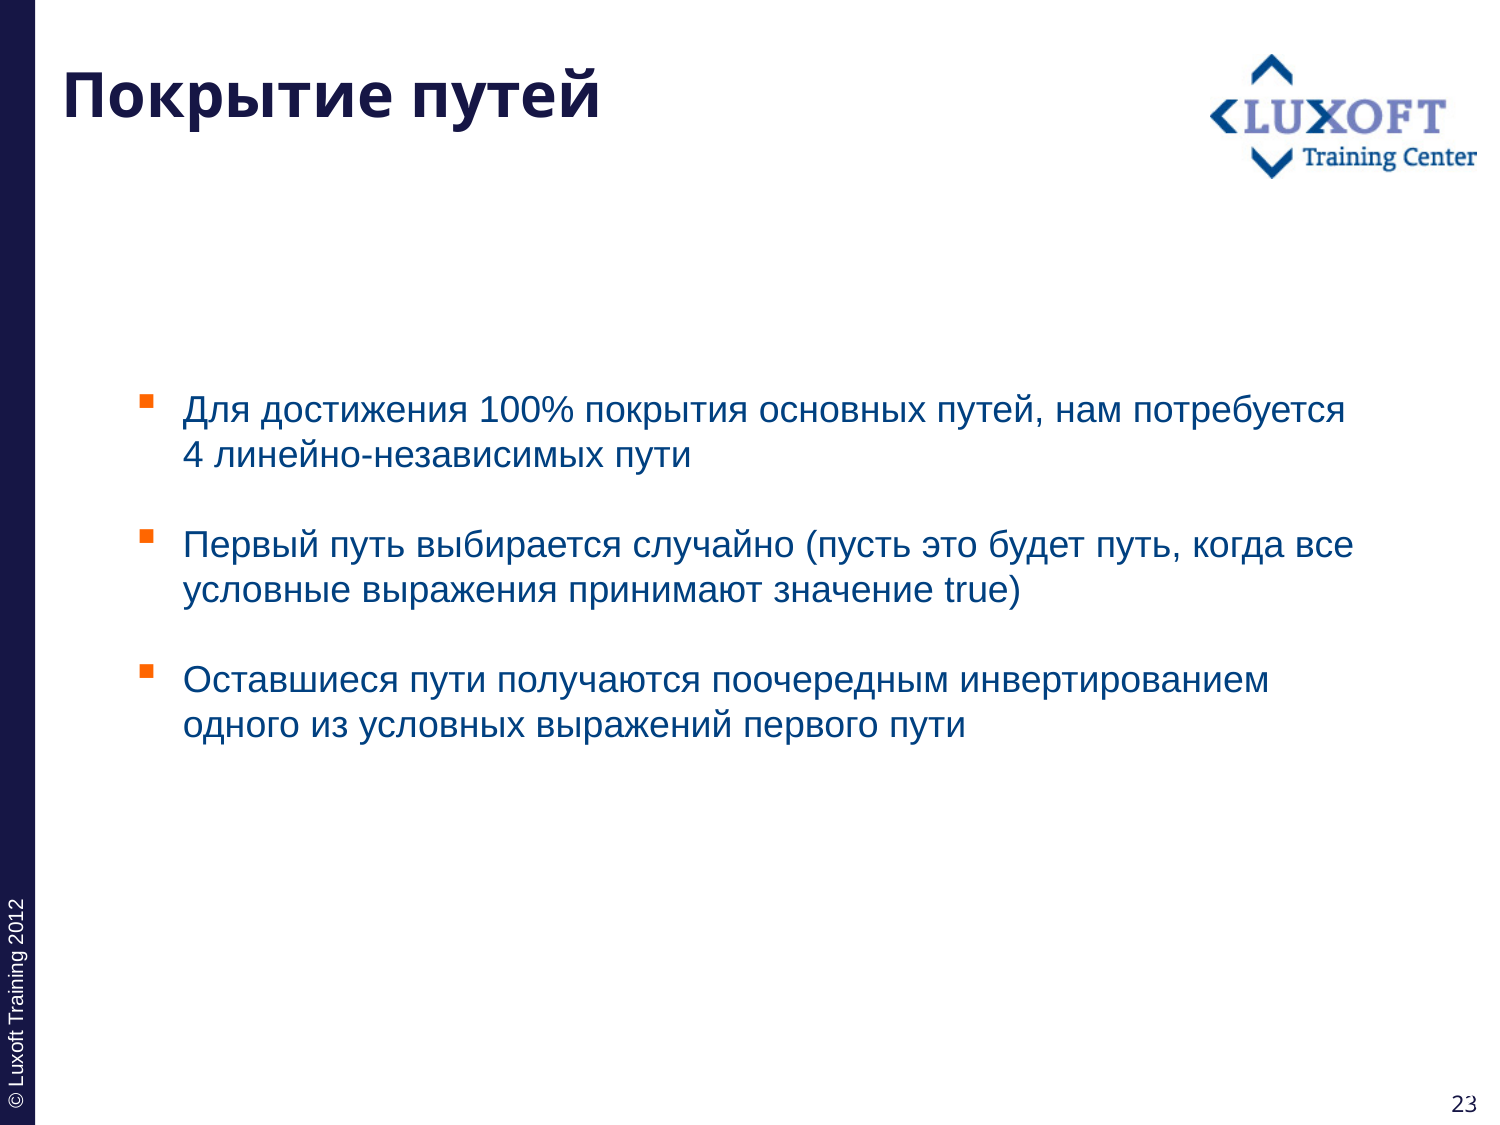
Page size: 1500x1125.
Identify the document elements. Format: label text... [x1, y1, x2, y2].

text_box Для достижения 100% покрытия основных путей, нам потребуется 4 линейно-независимых пути Первый путь выбирается случайно (пусть это будет путь, когда все условные выражения принимают значение true) Оставшиеся пути получаются поочередным инвертированием одного из условных выражений первого пути [120, 361, 1380, 760]
picture [1210, 54, 1477, 179]
title Покрытие путей [46, 20, 1397, 165]
